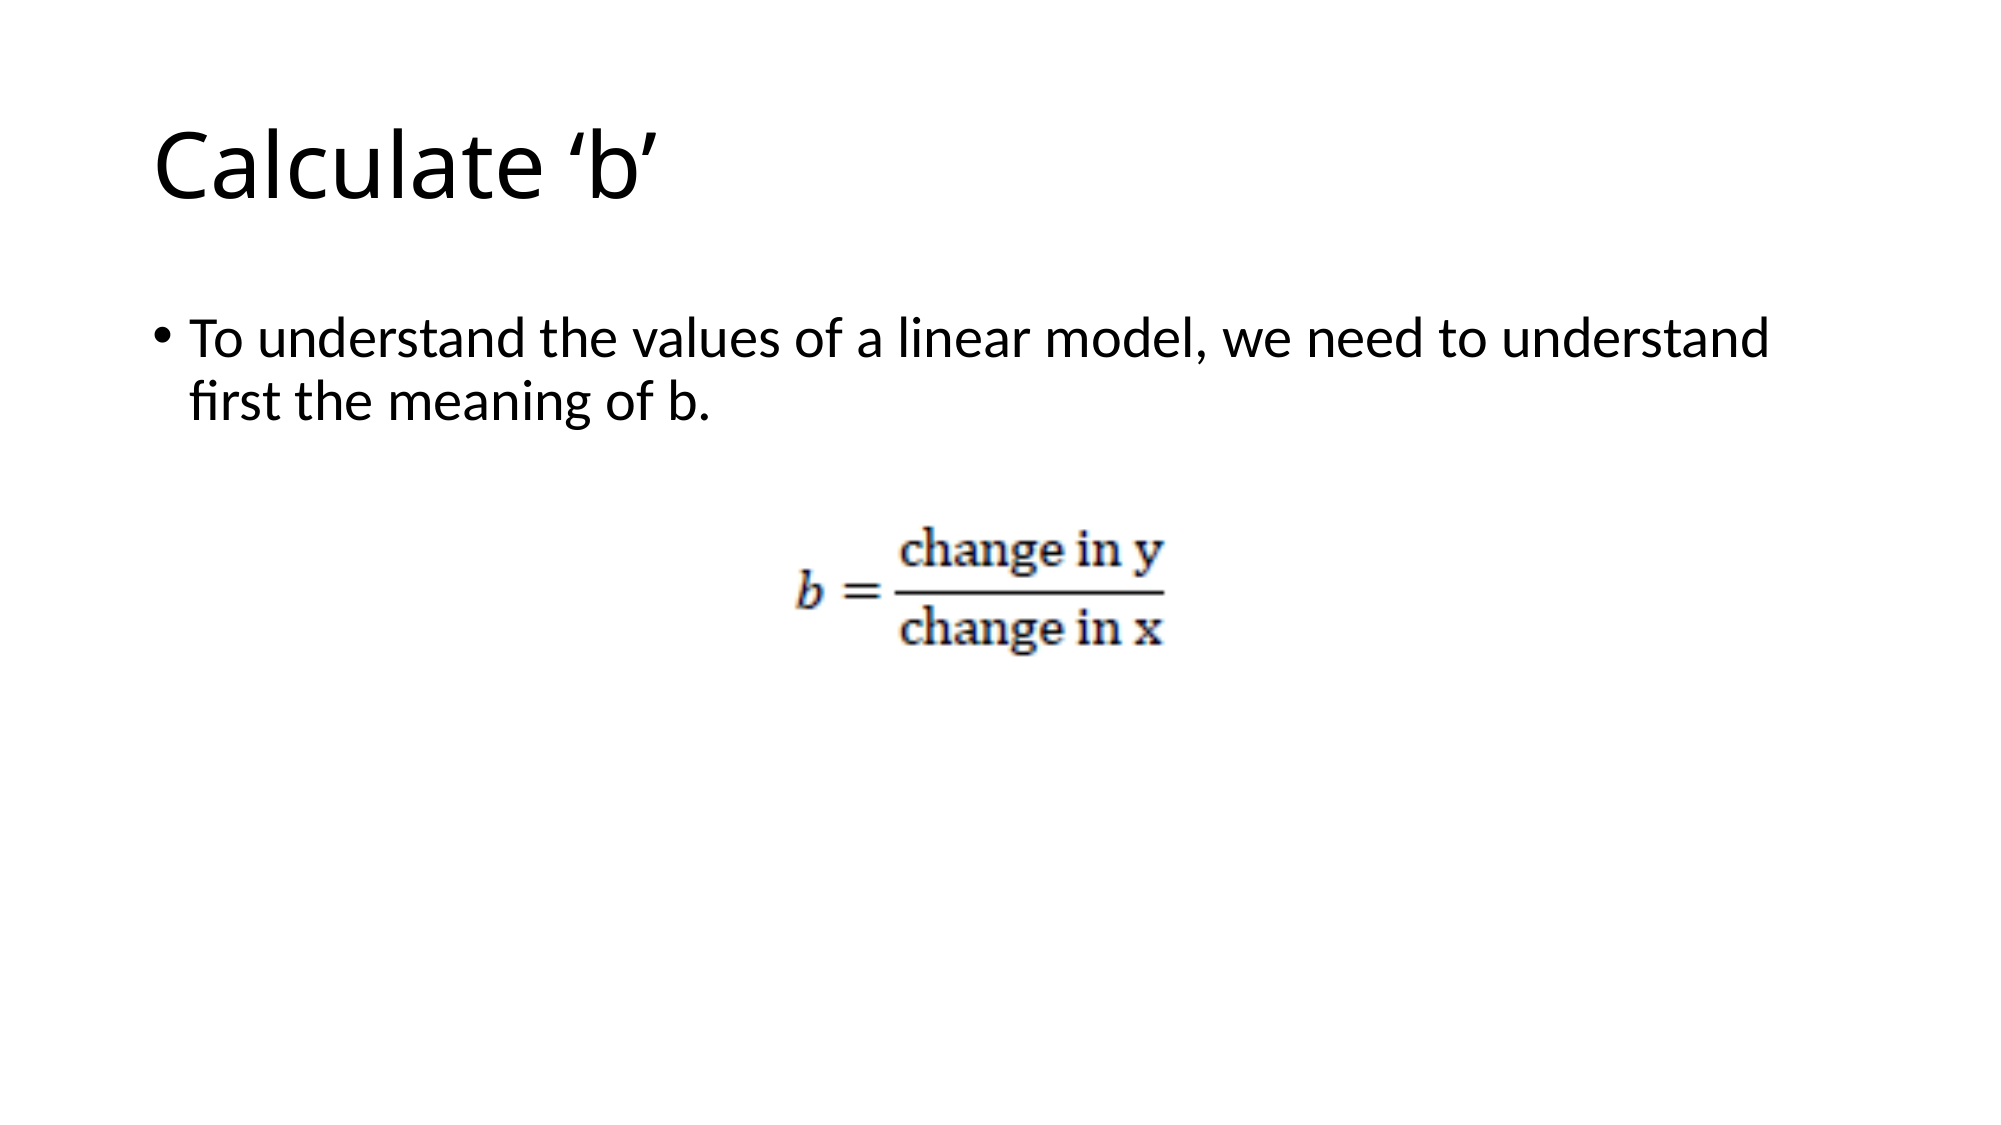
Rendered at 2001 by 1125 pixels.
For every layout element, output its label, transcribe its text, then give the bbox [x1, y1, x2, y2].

list To understand the values of a linear model, we need to understand first the meaning of b. [137, 299, 1863, 563]
title Calculate ‘b’ [137, 59, 1863, 278]
picture [765, 503, 1212, 699]
